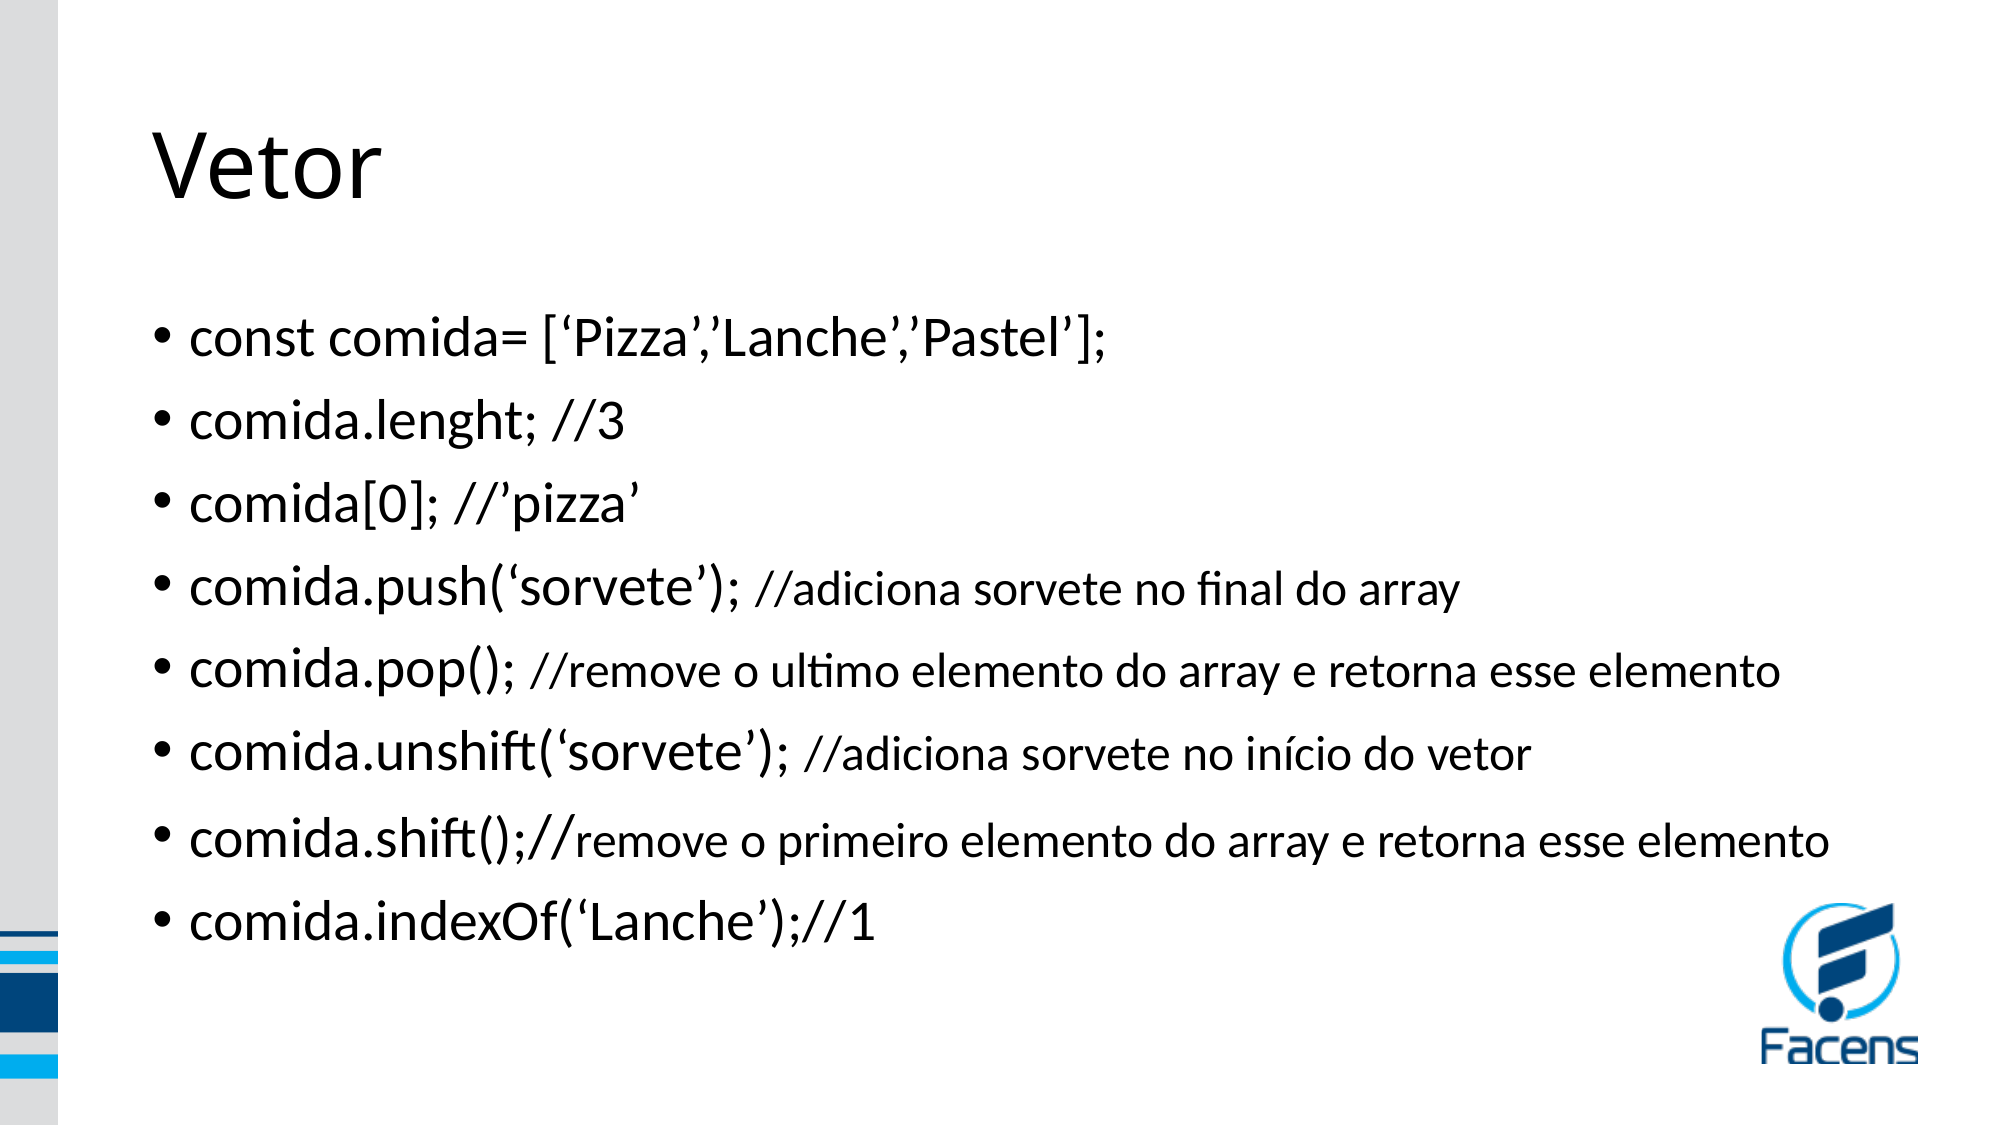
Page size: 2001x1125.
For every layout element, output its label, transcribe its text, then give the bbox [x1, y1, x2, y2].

picture [0, 1079, 58, 1125]
list const comida= [‘Pizza’,’Lanche’,’Pastel’]; comida.lenght; //3 comida[0]; //’pizza’ comida.push(‘sorvete’); //adiciona sorvete no final do array comida.pop(); //remove o ultimo elemento do array e retorna esse elemento comida.unshift(‘sorvete’); //adiciona sorvete no início do vetor comida.shift();//remove o primeiro elemento do array e retorna esse elemento comida.indexOf(‘Lanche’);//1 [137, 299, 1863, 1014]
title Vetor [137, 59, 1863, 278]
picture [0, 965, 58, 1054]
picture [1761, 903, 1918, 1064]
picture [0, 0, 58, 950]
